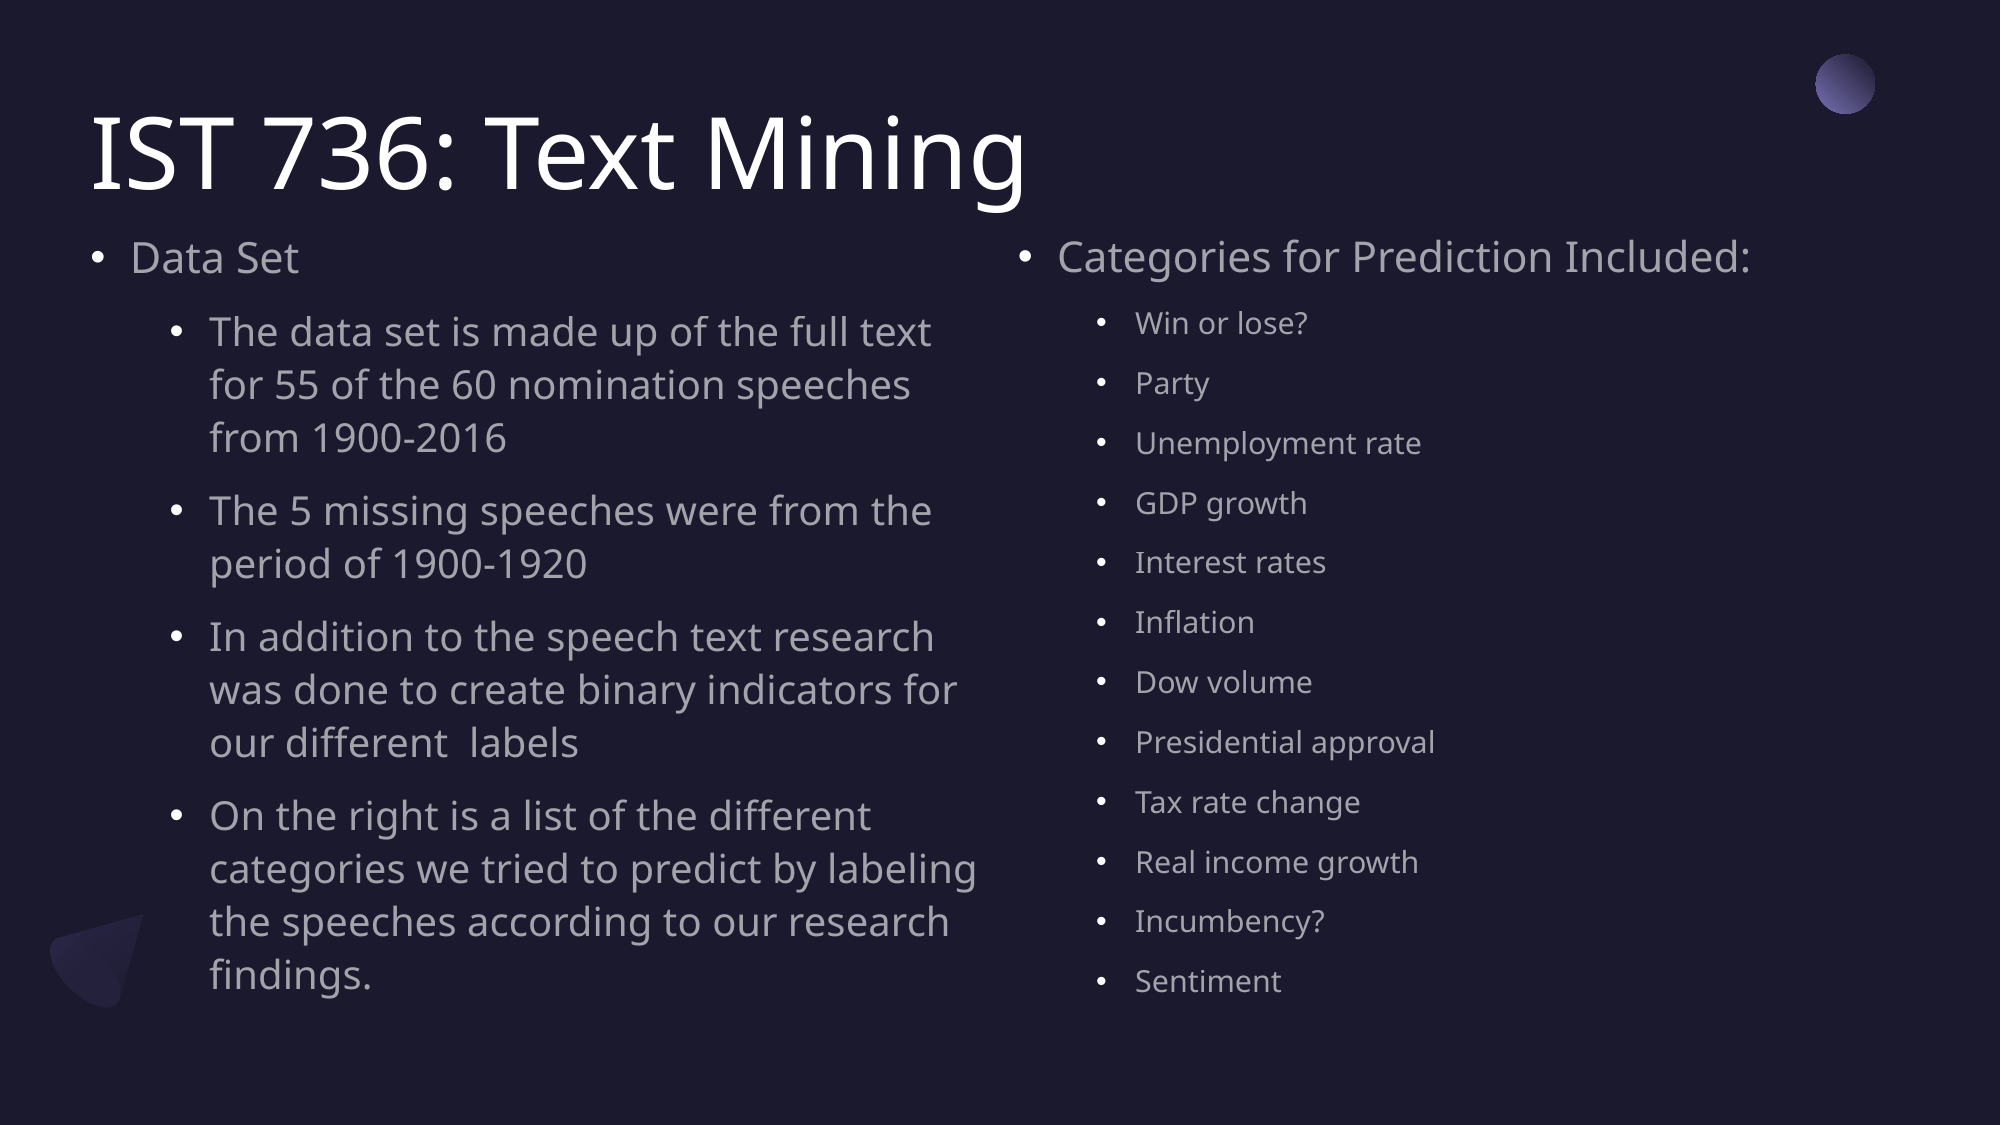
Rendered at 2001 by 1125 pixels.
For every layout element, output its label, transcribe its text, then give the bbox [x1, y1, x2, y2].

list Categories for Prediction Included: Win or lose? Party Unemployment rate GDP growth Interest rates Inflation Dow volume Presidential approval Tax rate change Real income growth Incumbency? Sentiment [1017, 224, 1910, 1000]
list Data Set The data set is made up of the full text for 55 of the 60 nomination speeches from 1900-2016 The 5 missing speeches were from the period of 1900-1920 In addition to the speech text research was done to create binary indicators for our different labels On the right is a list of the different categories we tried to predict by labeling the speeches according to our research findings. [90, 224, 982, 1000]
title IST 736: Text Mining [90, 90, 1910, 225]
